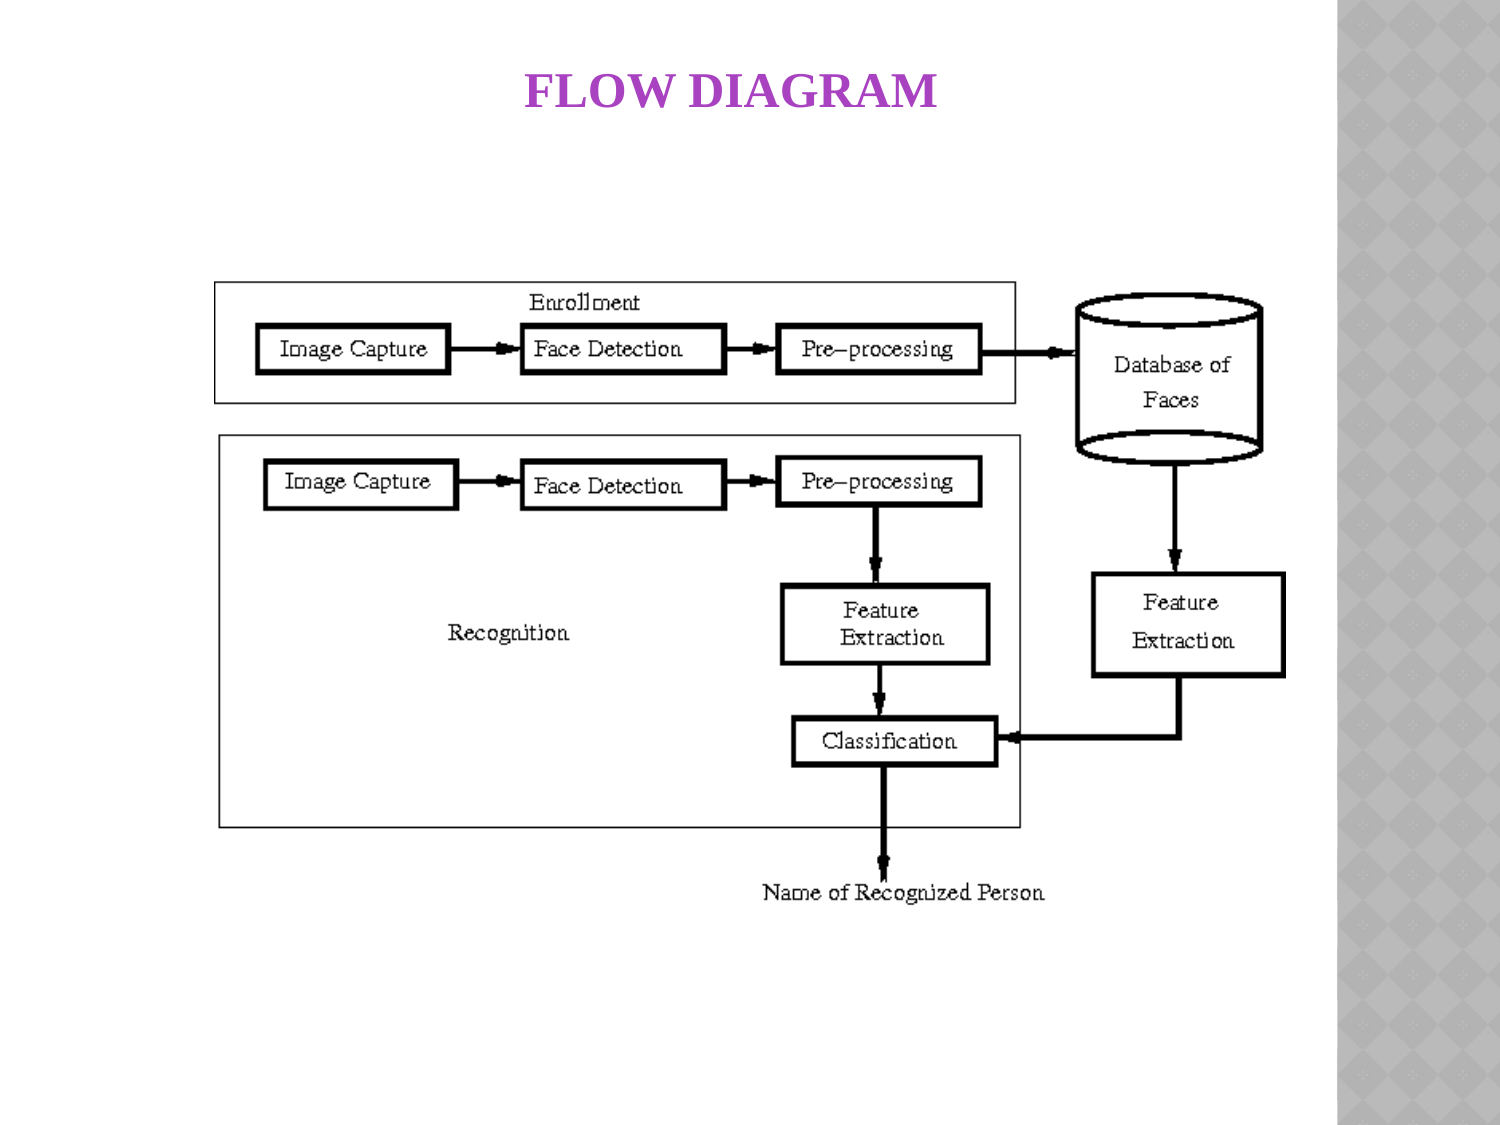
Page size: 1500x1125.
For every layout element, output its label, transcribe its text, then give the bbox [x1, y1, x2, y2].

text_box FLOW DIAGRAM [162, 49, 1300, 125]
picture [214, 279, 1286, 930]
text_box [50, 199, 1265, 415]
